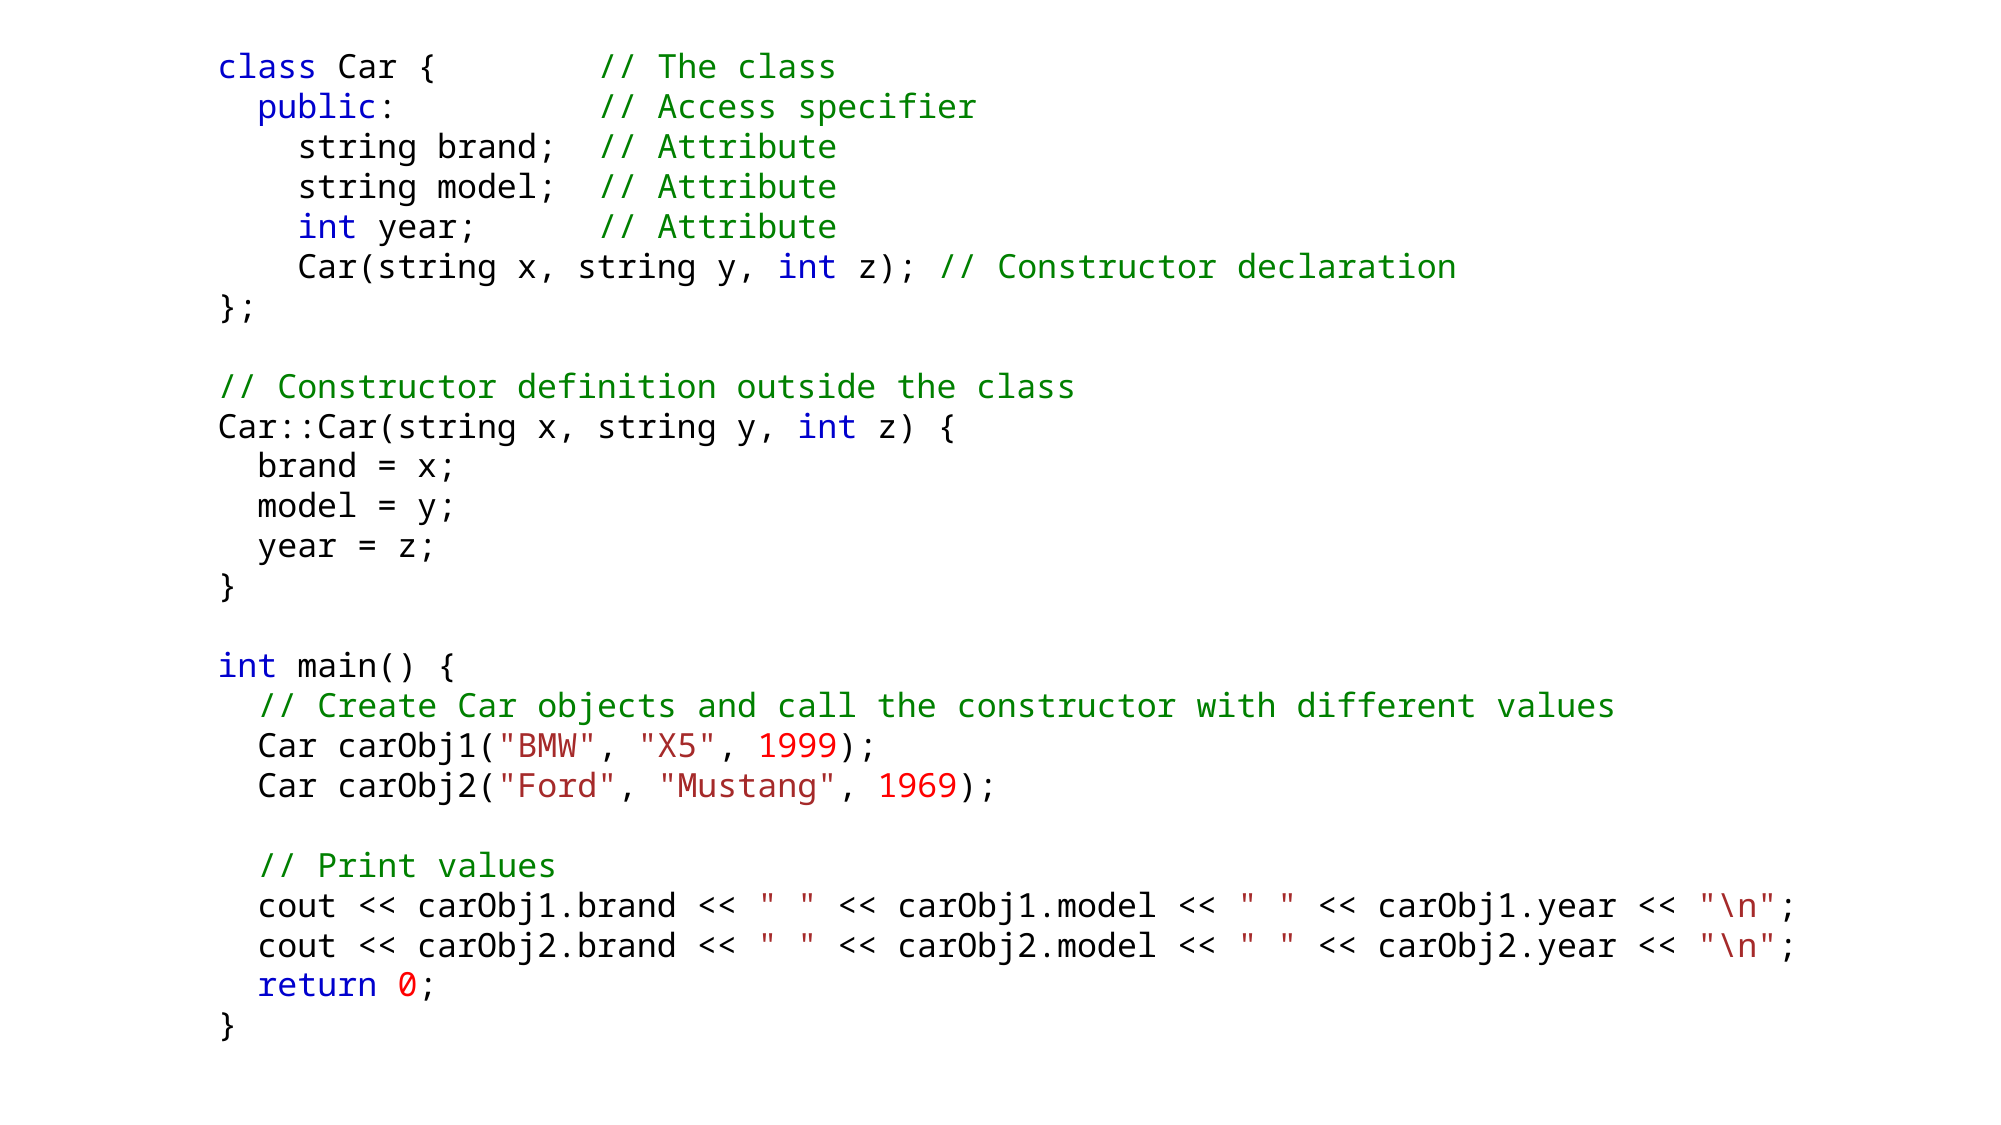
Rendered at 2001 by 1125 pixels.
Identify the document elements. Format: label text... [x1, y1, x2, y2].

text_box class Car { // The class public: // Access specifier string brand; // Attribute string model; // Attribute int year; // Attribute Car(string x, string y, int z); // Constructor declaration }; // Constructor definition outside the class Car::Car(string x, string y, int z) { brand = x; model = y; year = z; } int main() { // Create Car objects and call the constructor with different values Car carObj1("BMW", "X5", 1999); Car carObj2("Ford", "Mustang", 1969); // Print values cout << carObj1.brand << " " << carObj1.model << " " << carObj1.year << "\n"; cout << carObj2.brand << " " << carObj2.model << " " << carObj2.year << "\n"; return 0; } [202, 38, 1862, 1051]
